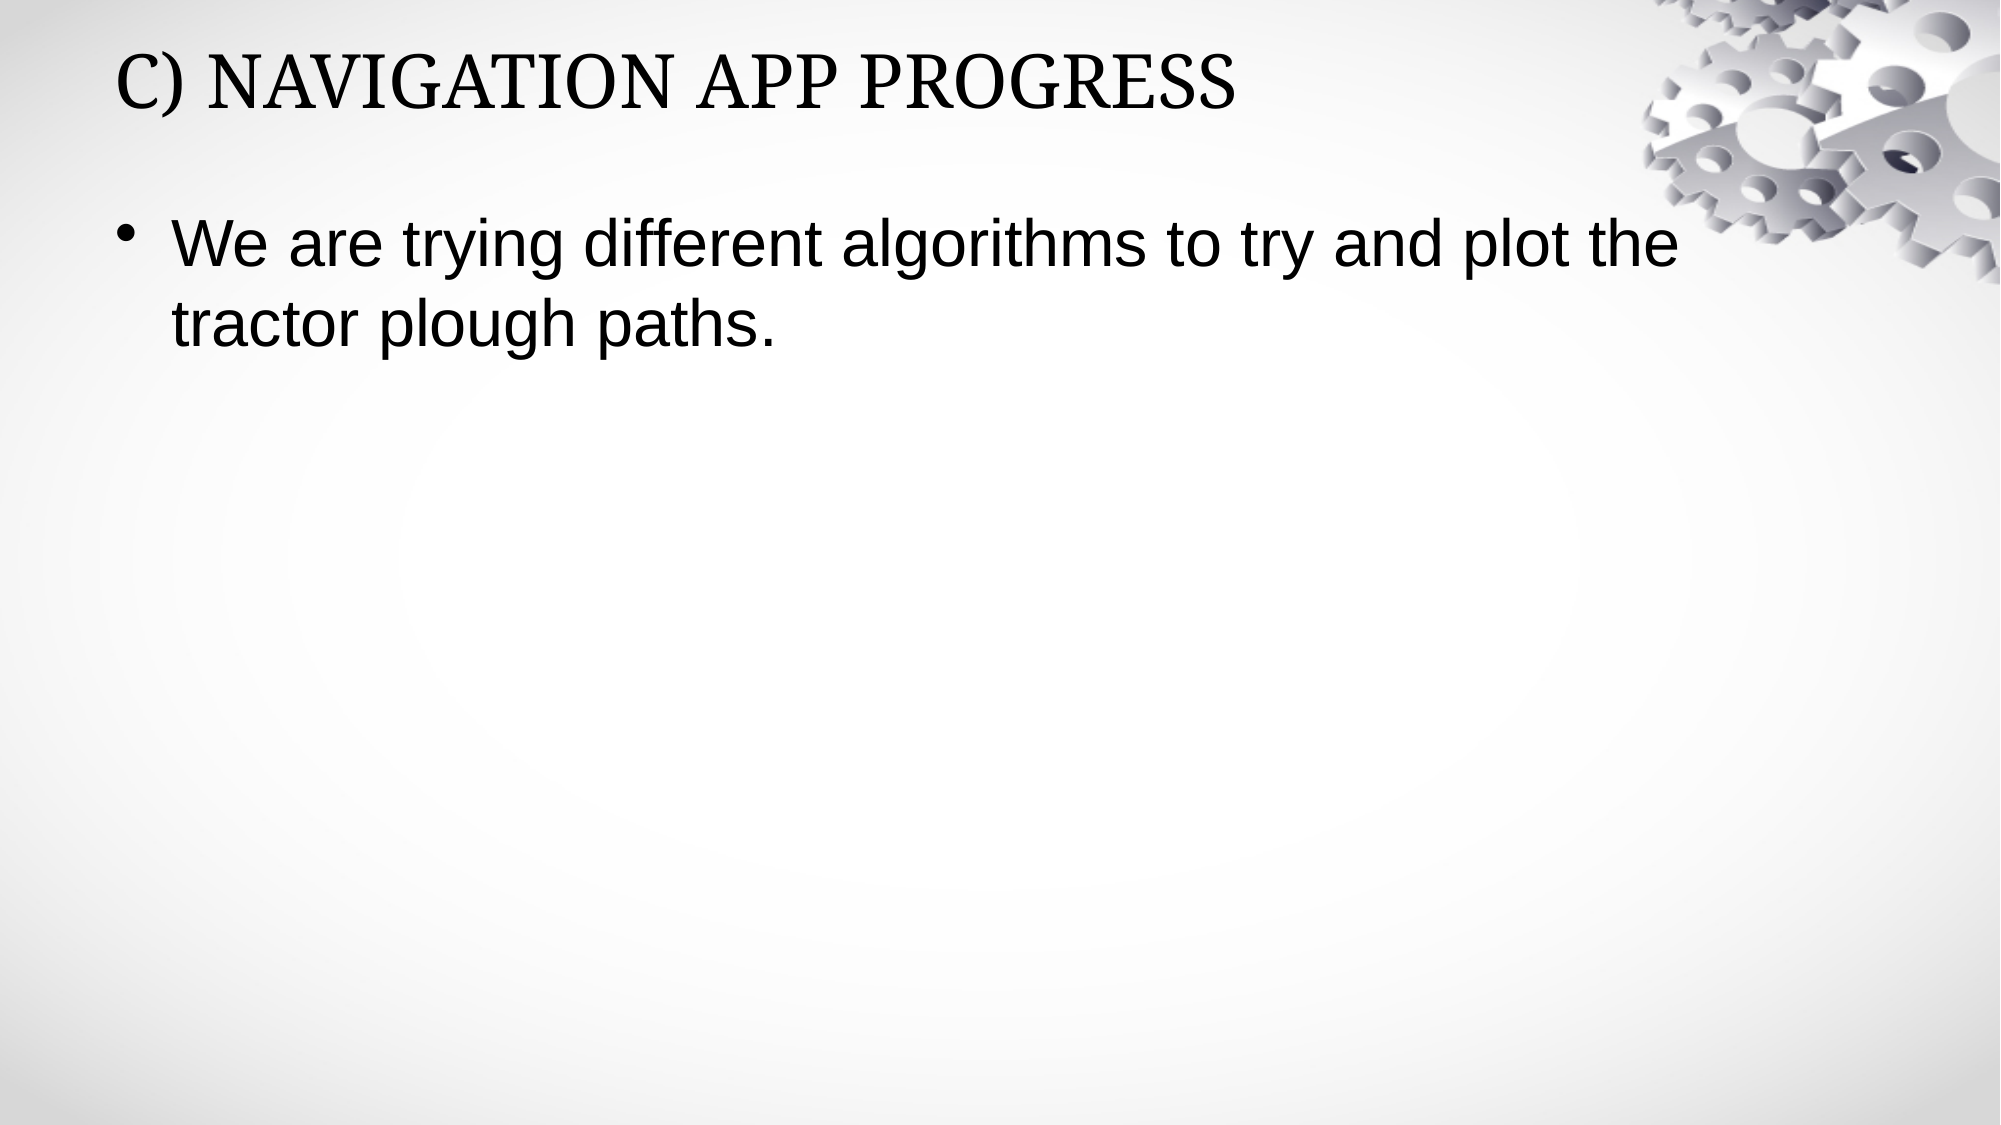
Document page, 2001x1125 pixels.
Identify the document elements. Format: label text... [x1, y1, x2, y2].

picture [0, 0, 2000, 1125]
title C) NAVIGATION APP PROGRESS [99, 30, 1901, 127]
list We are trying different algorithms to try and plot the tractor plough paths. [99, 192, 1901, 1006]
